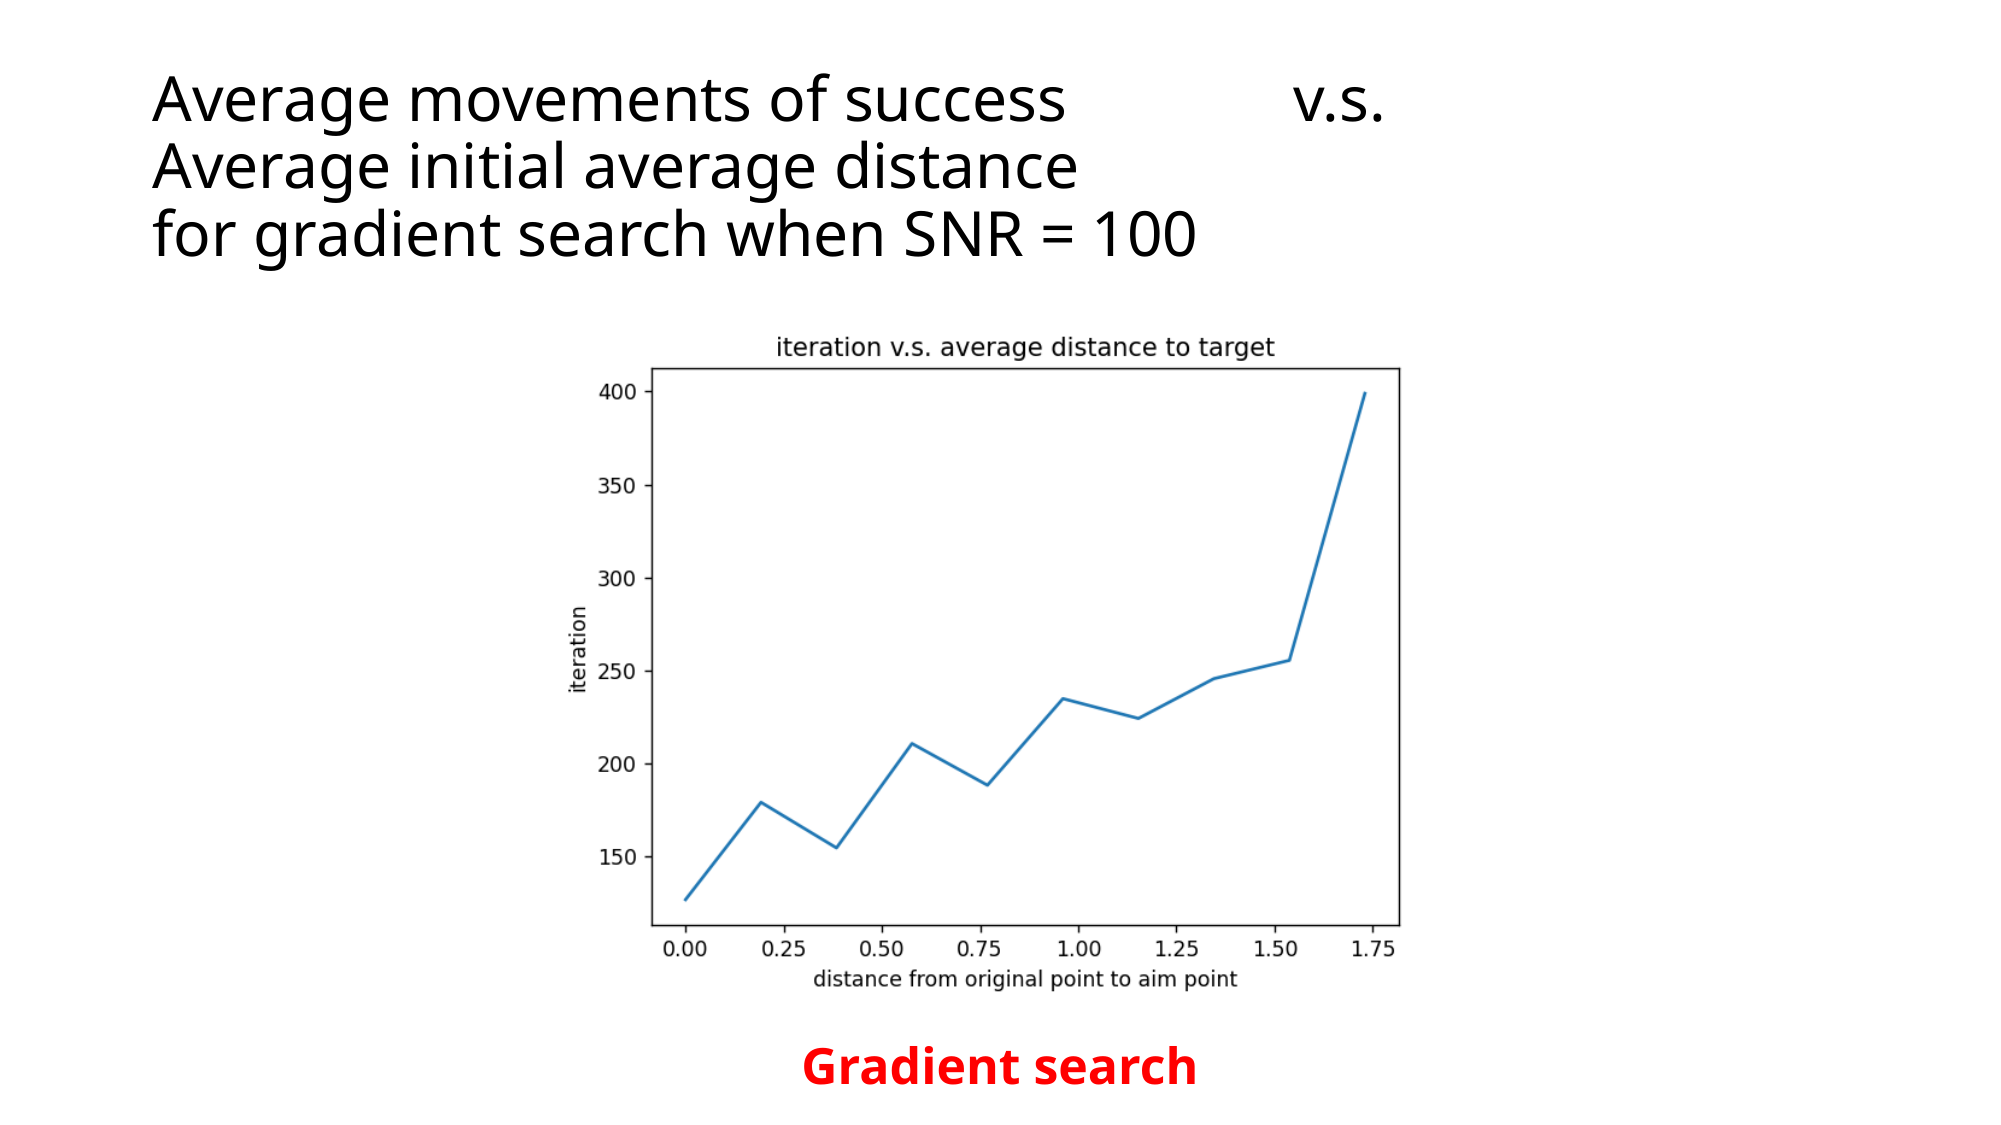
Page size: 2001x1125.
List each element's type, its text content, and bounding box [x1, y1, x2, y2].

text_box Gradient search [786, 1027, 1214, 1103]
title Average movements of success v.s. Average initial average distance for gradient search when SNR = 100 [137, 59, 1863, 278]
picture [548, 285, 1452, 1001]
